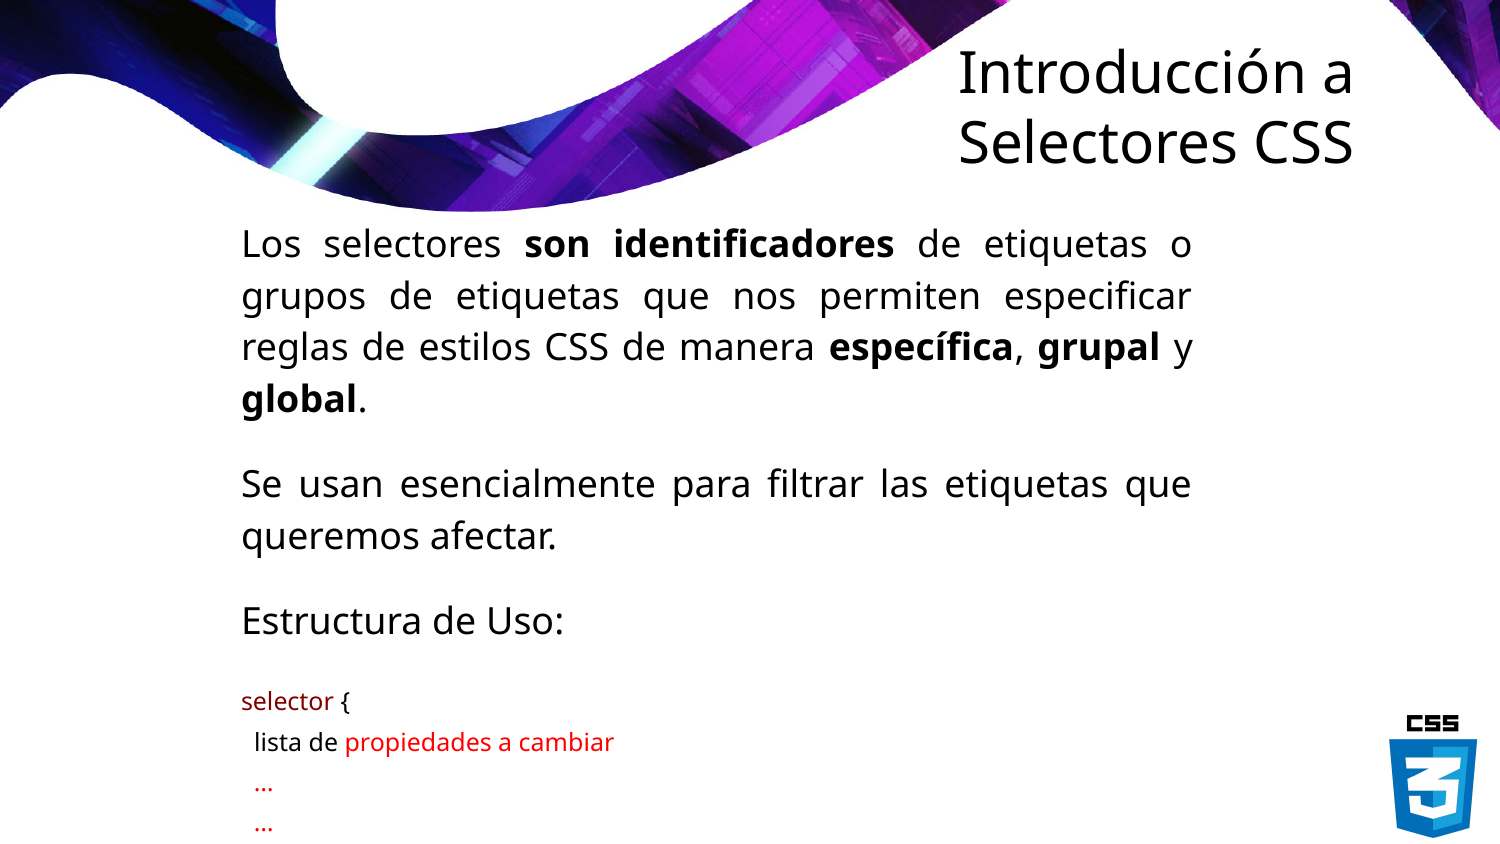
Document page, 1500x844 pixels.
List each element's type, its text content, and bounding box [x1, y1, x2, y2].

list Los selectores son identificadores de etiquetas o grupos de etiquetas que nos permiten especificar reglas de estilos CSS de manera específica, grupal y global. Se usan esencialmente para filtrar las etiquetas que queremos afectar. Estructura de Uso: selector { lista de propiedades a cambiar … … } [226, 198, 1208, 759]
title Introducción a Selectores CSS [943, 20, 1473, 114]
picture [0, 0, 1500, 844]
